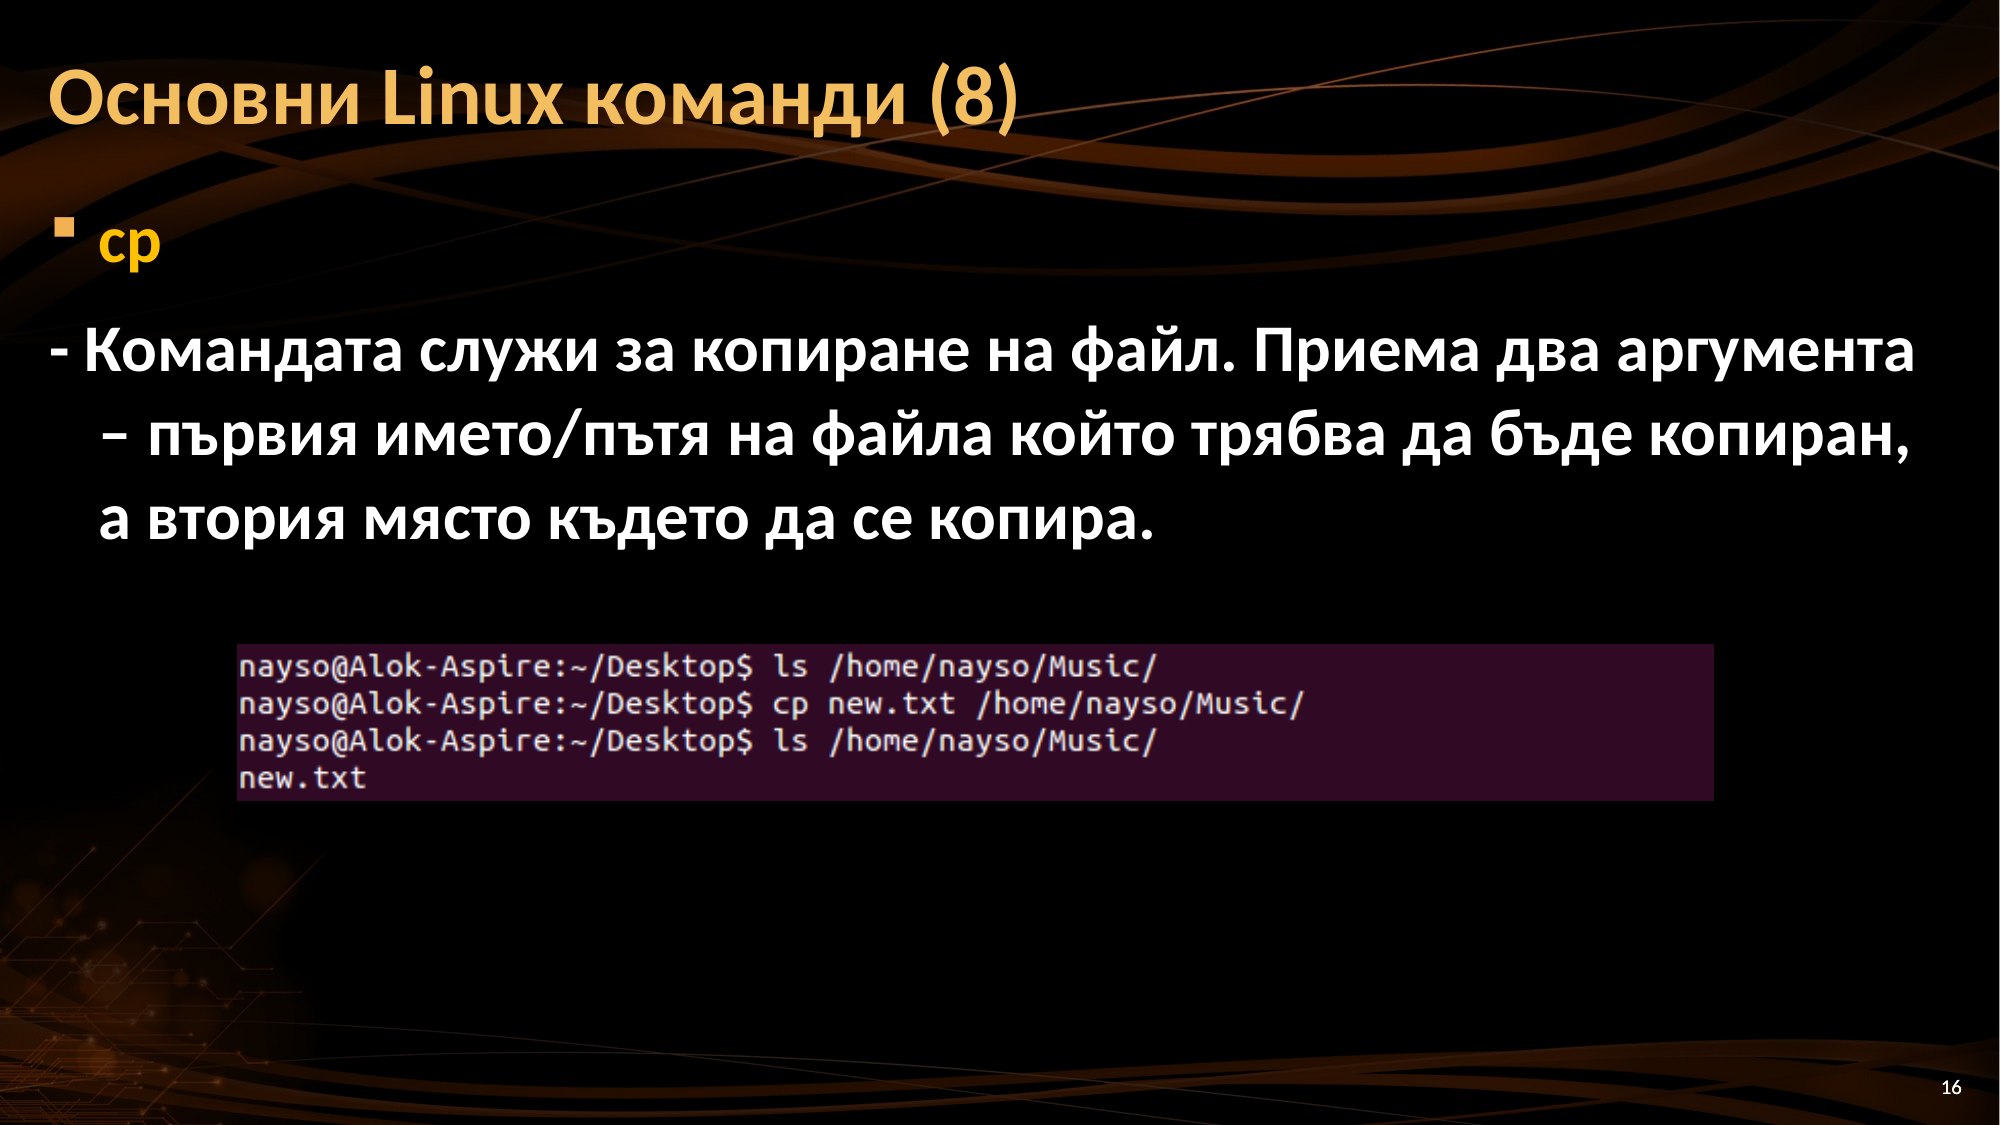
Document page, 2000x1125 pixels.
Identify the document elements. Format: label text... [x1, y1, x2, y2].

picture [0, 0, 2000, 1125]
text_box Основни Linux команди (8) [30, 6, 1602, 189]
text_box cp - Командата служи за копиране на файл. Приема два аргумента – първия името/пътя на файла който трябва да бъде копиран, а втория място където да се копира. [31, 186, 1968, 1100]
text_box 16 [1897, 1070, 1968, 1103]
